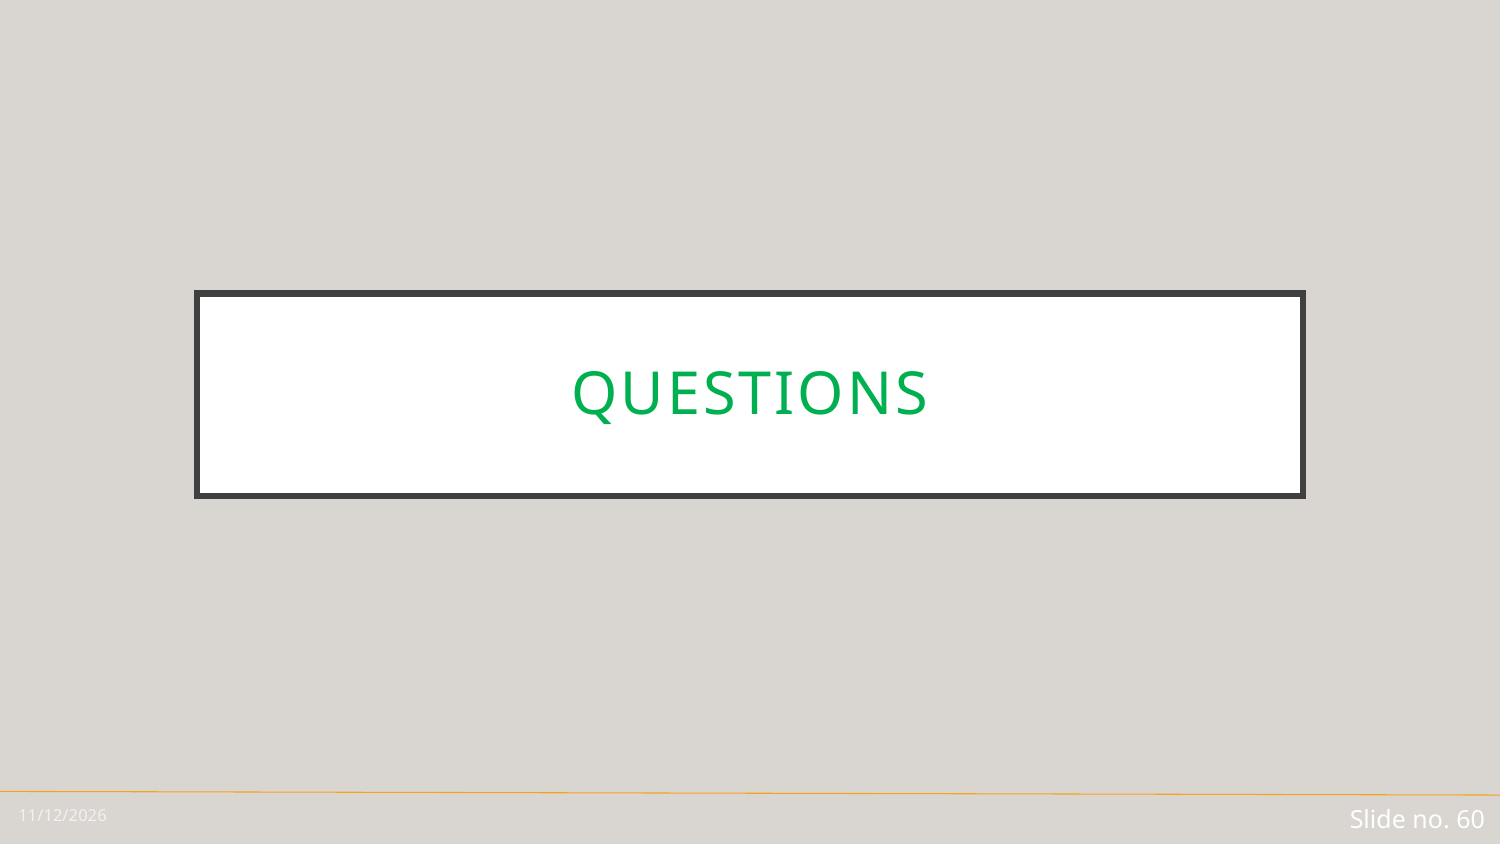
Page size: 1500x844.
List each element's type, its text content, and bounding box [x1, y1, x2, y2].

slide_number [0, 796, 122, 837]
slide_number Slide no. 60 [1162, 797, 1500, 843]
title questions [194, 290, 1306, 499]
